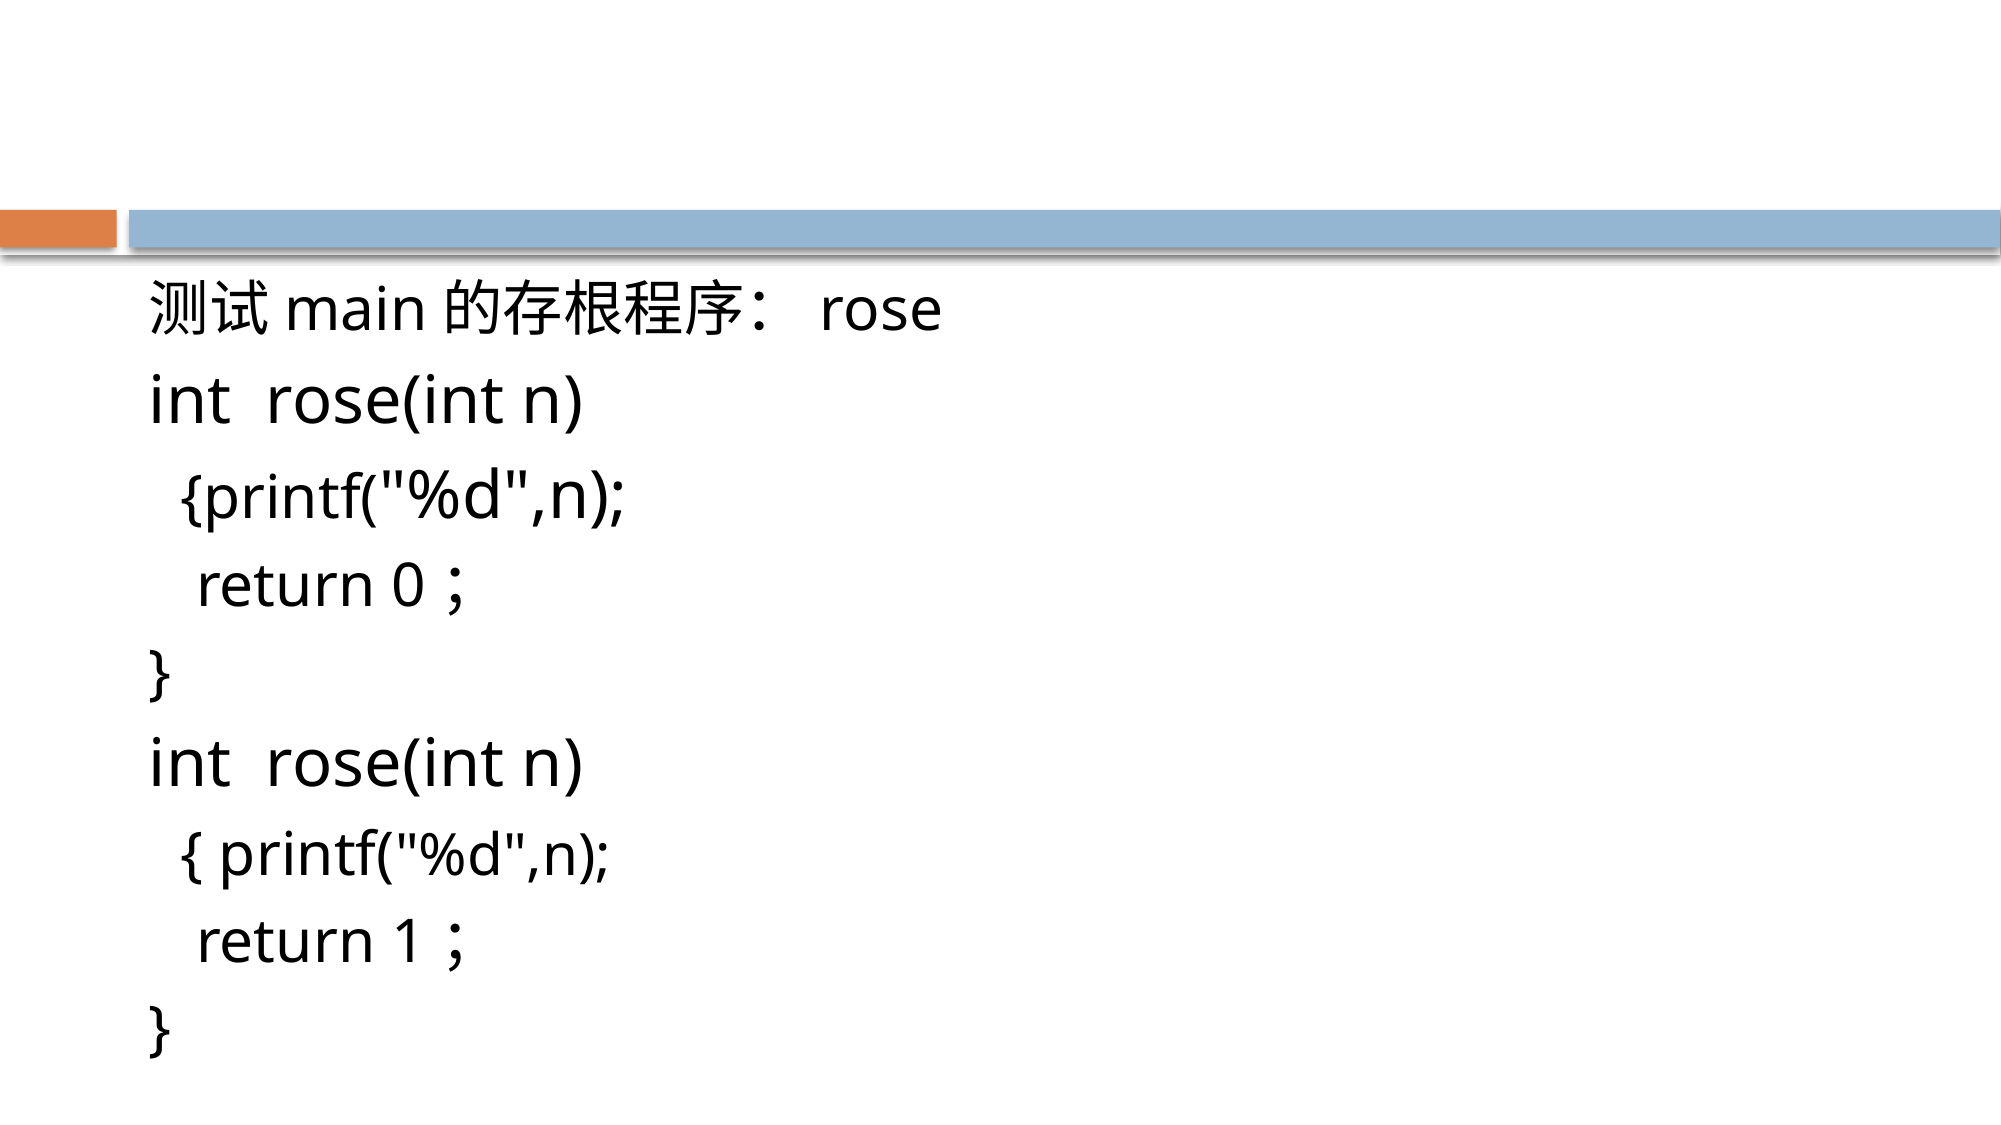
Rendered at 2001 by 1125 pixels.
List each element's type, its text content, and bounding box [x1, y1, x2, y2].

list 测试main的存根程序：rose int rose(int n) {printf("%d",n); return 0； } int rose(int n) { printf("%d",n); return 1； } [133, 262, 1918, 1000]
